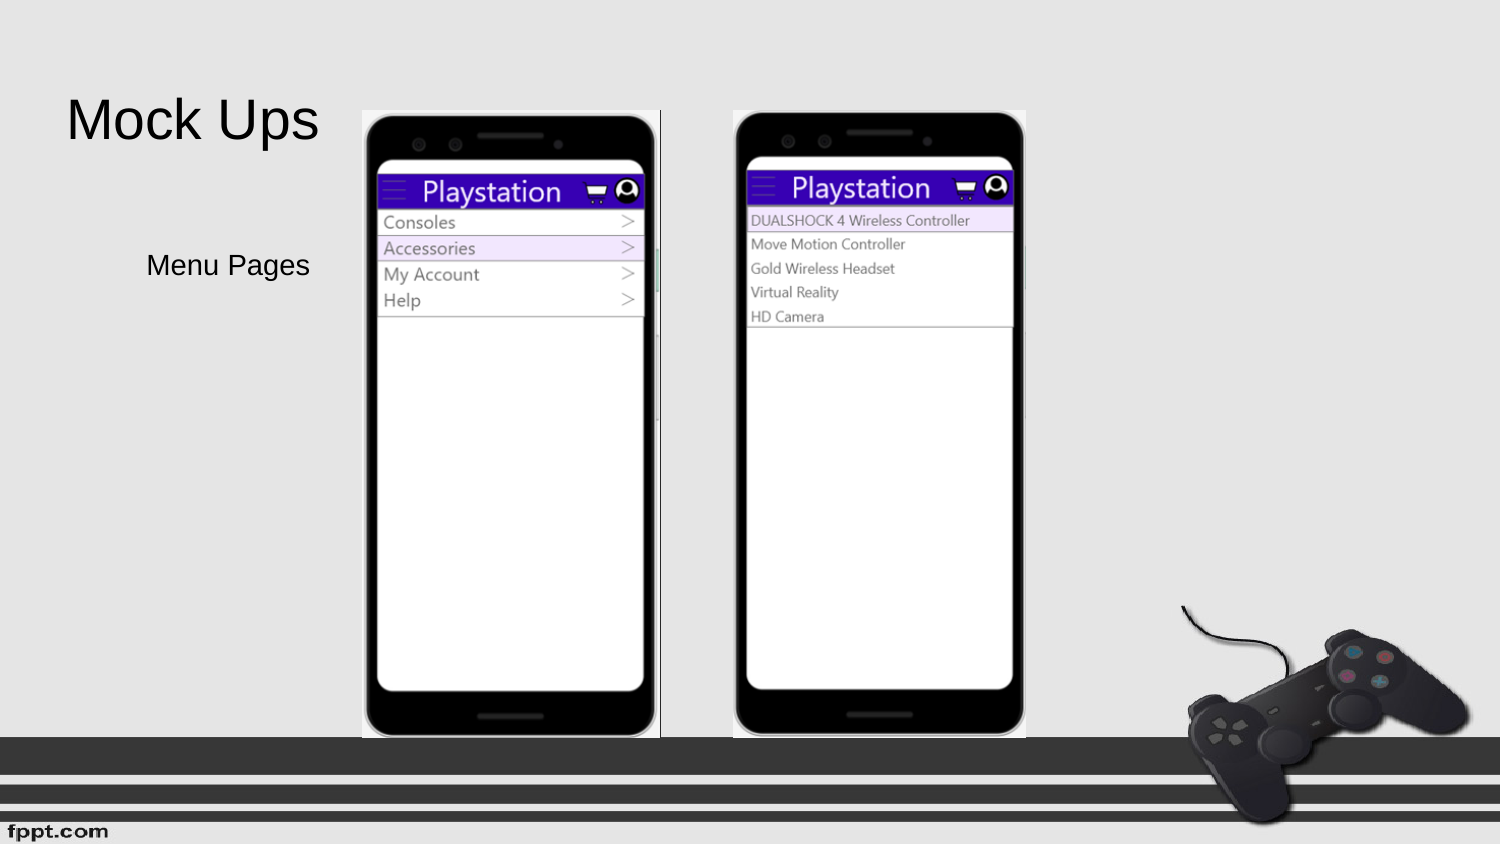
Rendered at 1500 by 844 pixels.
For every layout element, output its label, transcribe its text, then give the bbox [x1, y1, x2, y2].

title Mock Ups [51, 72, 1449, 167]
picture [0, 0, 1500, 844]
text_box Menu Pages [131, 230, 357, 296]
